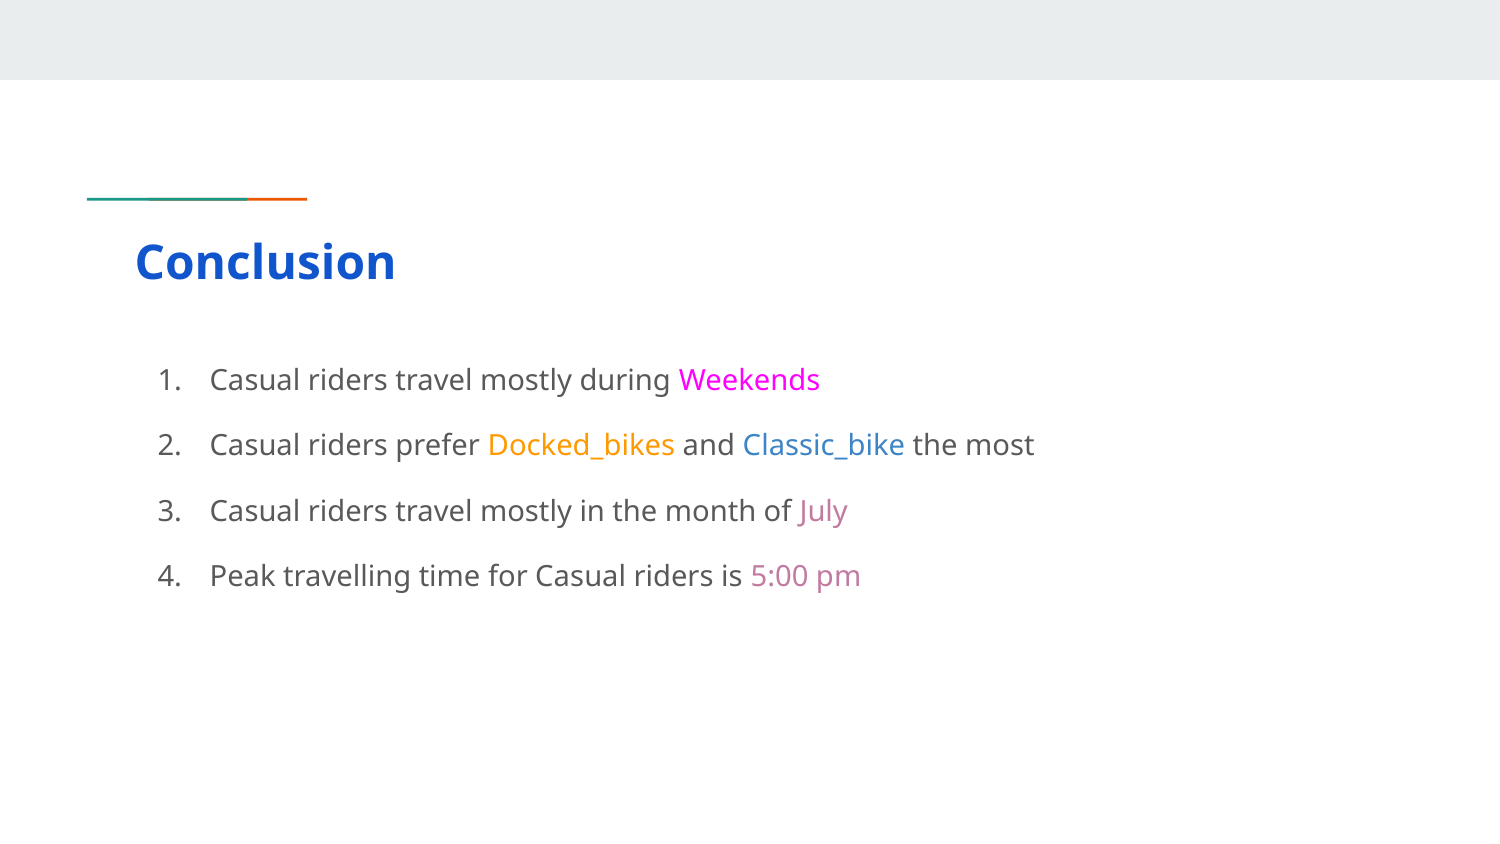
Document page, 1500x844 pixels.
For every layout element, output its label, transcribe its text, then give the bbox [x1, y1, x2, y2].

title Conclusion [119, 216, 1381, 305]
list Casual riders travel mostly during Weekends Casual riders prefer Docked_bikes and Classic_bike the most Casual riders travel mostly in the month of July Peak travelling time for Casual riders is 5:00 pm [119, 341, 1088, 712]
